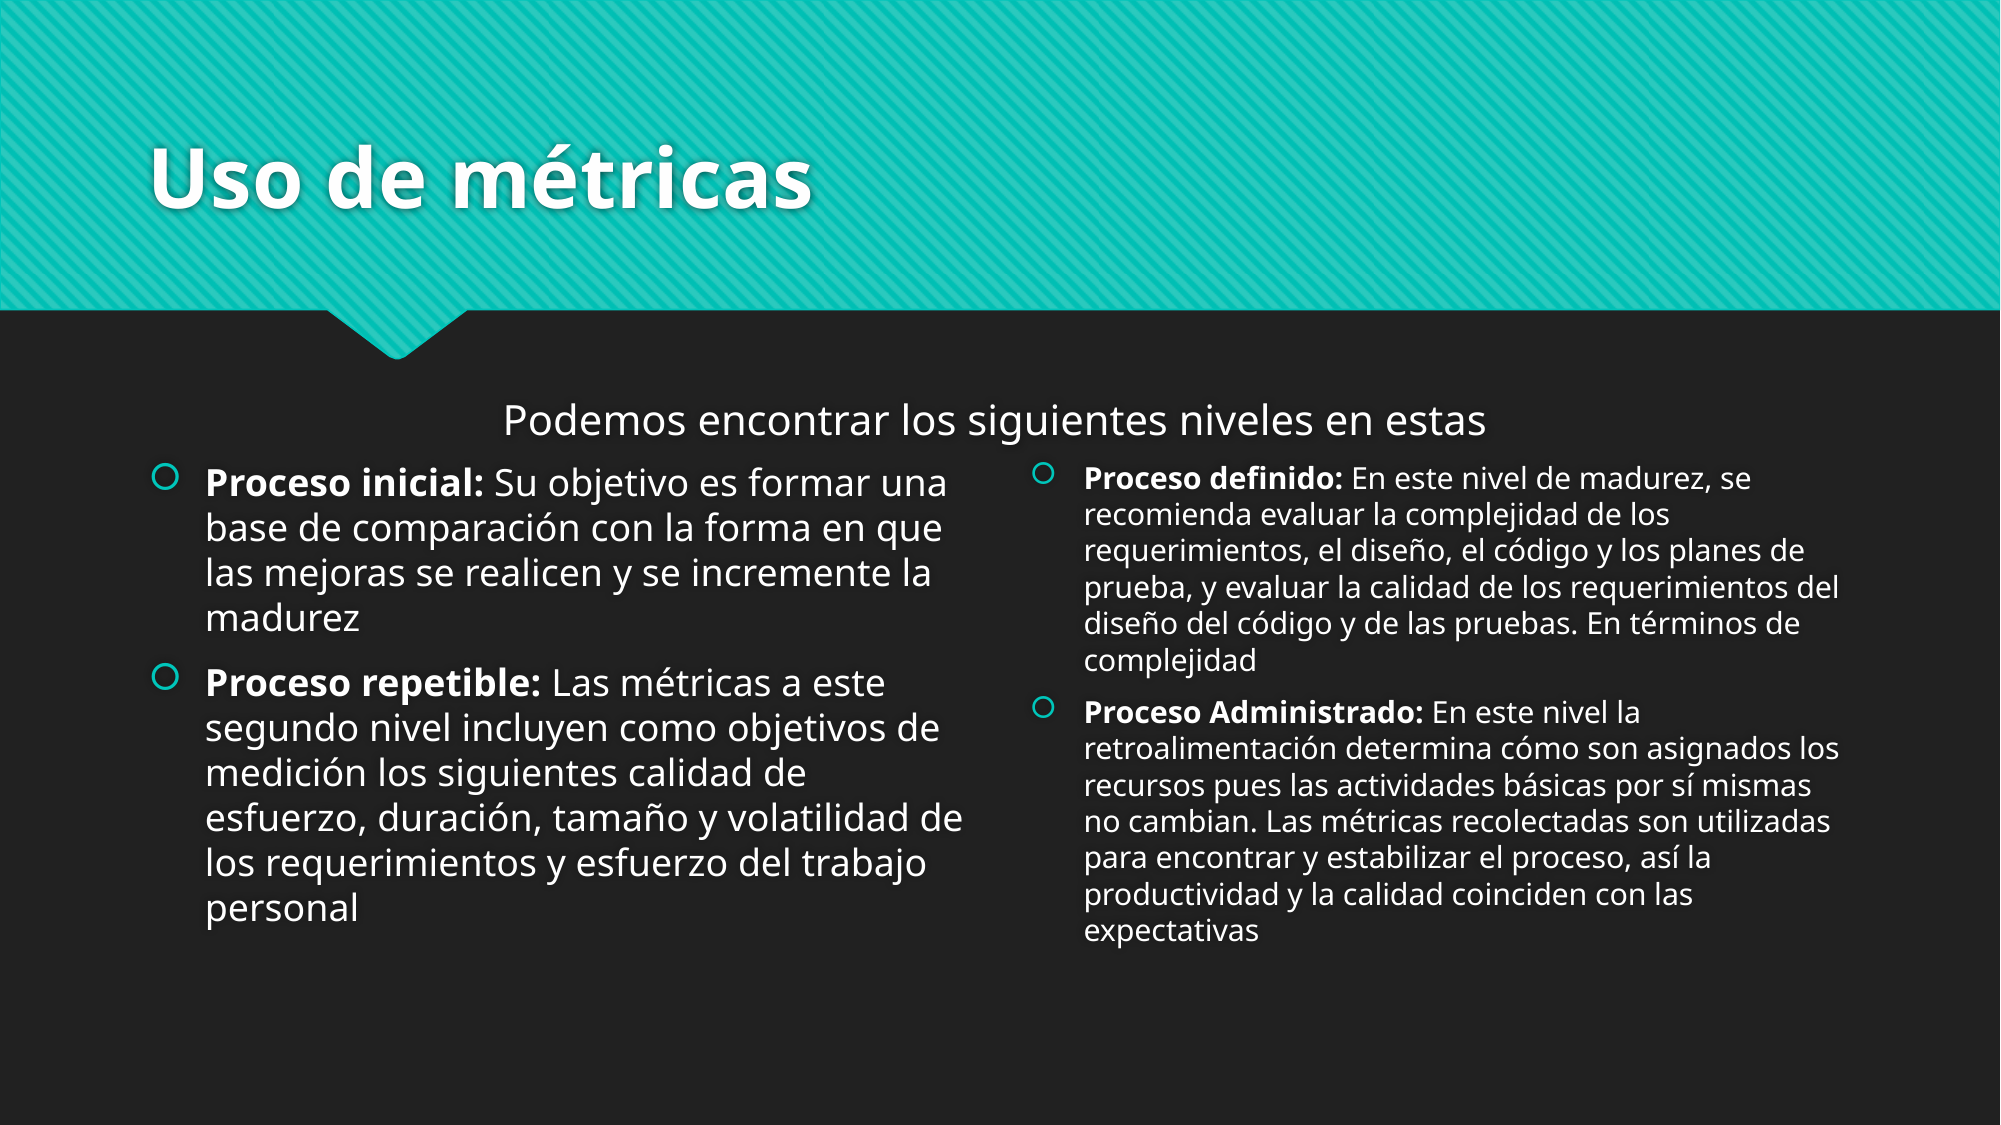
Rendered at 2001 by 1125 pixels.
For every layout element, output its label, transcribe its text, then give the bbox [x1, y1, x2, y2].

title Uso de métricas [132, 73, 1868, 233]
list Proceso inicial: Su objetivo es formar una base de comparación con la forma en que las mejoras se realicen y se incremente la madurez Proceso repetible: Las métricas a este segundo nivel incluyen como objetivos de medición los siguientes calidad de esfuerzo, duración, tamaño y volatilidad de los requerimientos y esfuerzo del trabajo personal [133, 451, 985, 962]
list Podemos encontrar los siguientes niveles en estas [133, 356, 1868, 452]
list Proceso definido: En este nivel de madurez, se recomienda evaluar la complejidad de los requerimientos, el diseño, el código y los planes de prueba, y evaluar la calidad de los requerimientos del diseño del código y de las pruebas. En términos de complejidad Proceso Administrado: En este nivel la retroalimentación determina cómo son asignados los recursos pues las actividades básicas por sí mismas no cambian. Las métricas recolectadas son utilizadas para encontrar y estabilizar el proceso, así la productividad y la calidad coinciden con las expectativas [1014, 451, 1868, 962]
